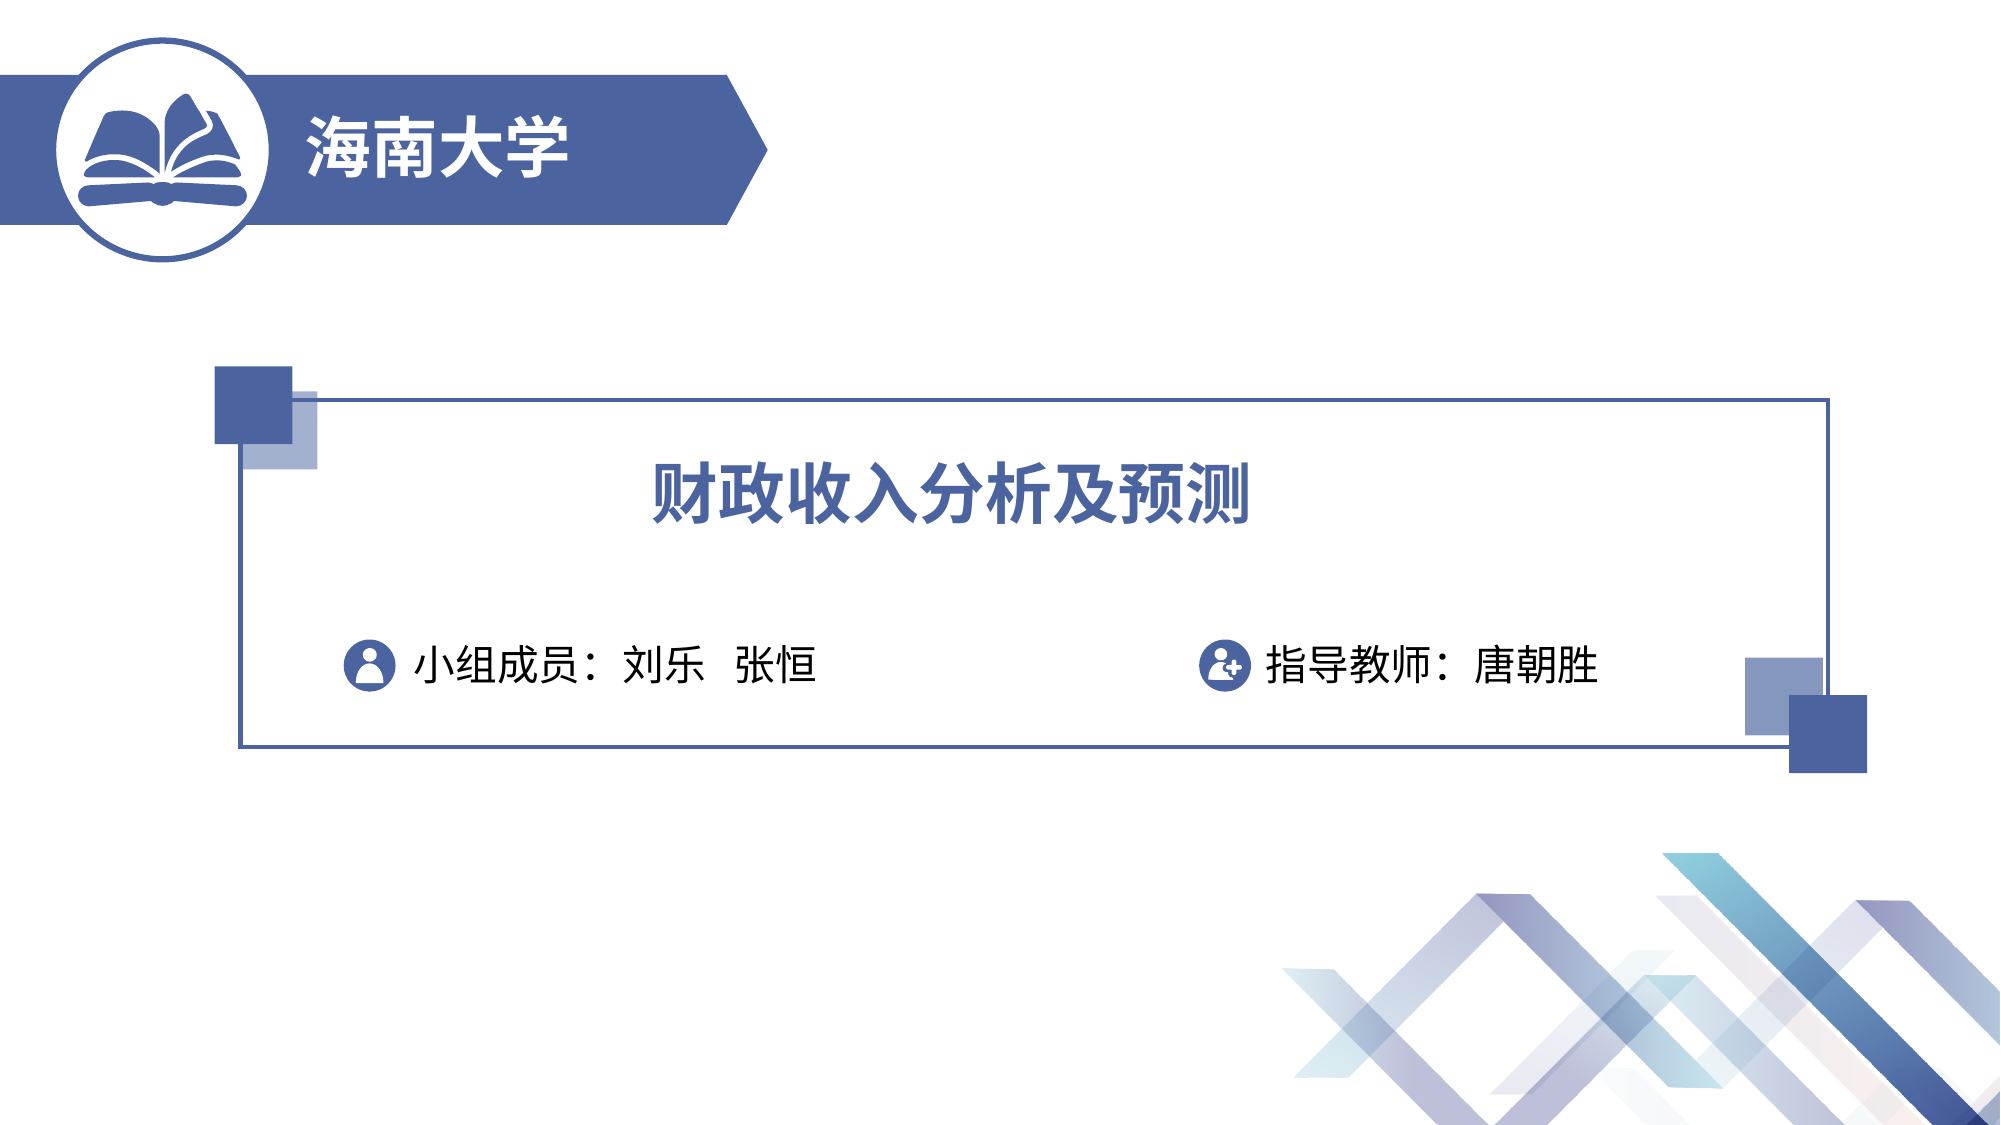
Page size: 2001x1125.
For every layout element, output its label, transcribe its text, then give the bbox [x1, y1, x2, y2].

text_box [240, 399, 1829, 748]
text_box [343, 639, 396, 692]
text_box [1788, 694, 1868, 774]
text_box 海南大学 [289, 98, 587, 193]
text_box [243, 73, 769, 226]
text_box [0, 73, 82, 226]
text_box [239, 390, 318, 470]
text_box [1744, 657, 1824, 736]
text_box [214, 365, 293, 445]
text_box [52, 39, 273, 261]
picture [1037, 853, 2000, 1125]
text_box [1199, 639, 1251, 692]
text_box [77, 93, 247, 207]
